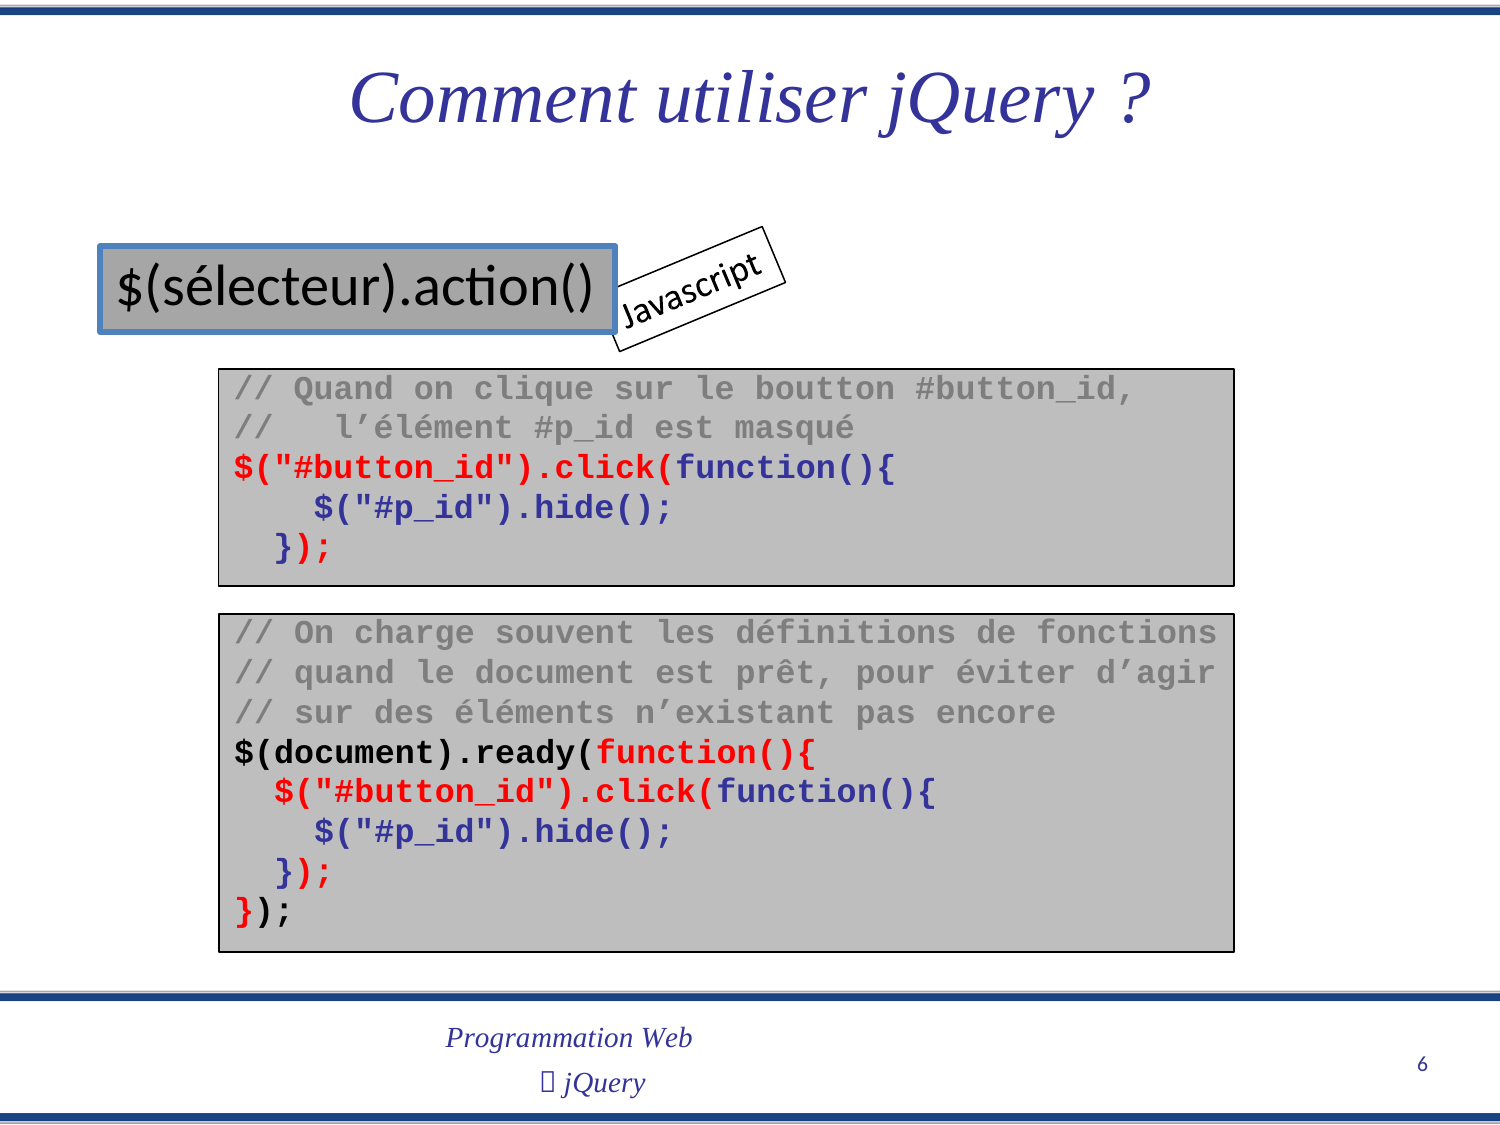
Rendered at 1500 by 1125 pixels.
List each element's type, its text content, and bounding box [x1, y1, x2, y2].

text_box [0, 989, 1500, 1002]
text_box Comment [346, 58, 650, 138]
text_box // On charge souvent les définitions de fonctions // quand le document est prêt, pour éviter d’agir // sur des éléments n’existant pas encore $(document).ready(function(){ $("#button_id").click(function(){ $("#p_id").hide(); }); }); [219, 613, 1235, 953]
text_box [729, 263, 748, 290]
text_box $(sélecteur).action() [100, 246, 616, 332]
text_box // Quand on clique sur le boutton #button_id, // l’élément #p_id est masqué $("#button_id").click(function(){ $("#p_id").hide(); }); [218, 369, 1235, 587]
text_box [611, 226, 786, 352]
text_box [721, 269, 731, 287]
text_box [682, 284, 697, 303]
text_box [745, 254, 762, 275]
text_box [634, 303, 652, 323]
text_box [665, 290, 683, 310]
text_box [622, 303, 634, 329]
text_box [696, 278, 712, 297]
text_box [0, 3, 1500, 16]
text_box [709, 272, 720, 292]
text_box Programmation Web  jQuery [443, 1021, 695, 1103]
text_box [0, 1113, 1500, 1125]
text_box utiliser [653, 58, 881, 138]
text_box [647, 295, 664, 315]
text_box 6 [1414, 1051, 1436, 1082]
text_box ? [1111, 58, 1165, 138]
text_box jQuery [884, 58, 1108, 138]
